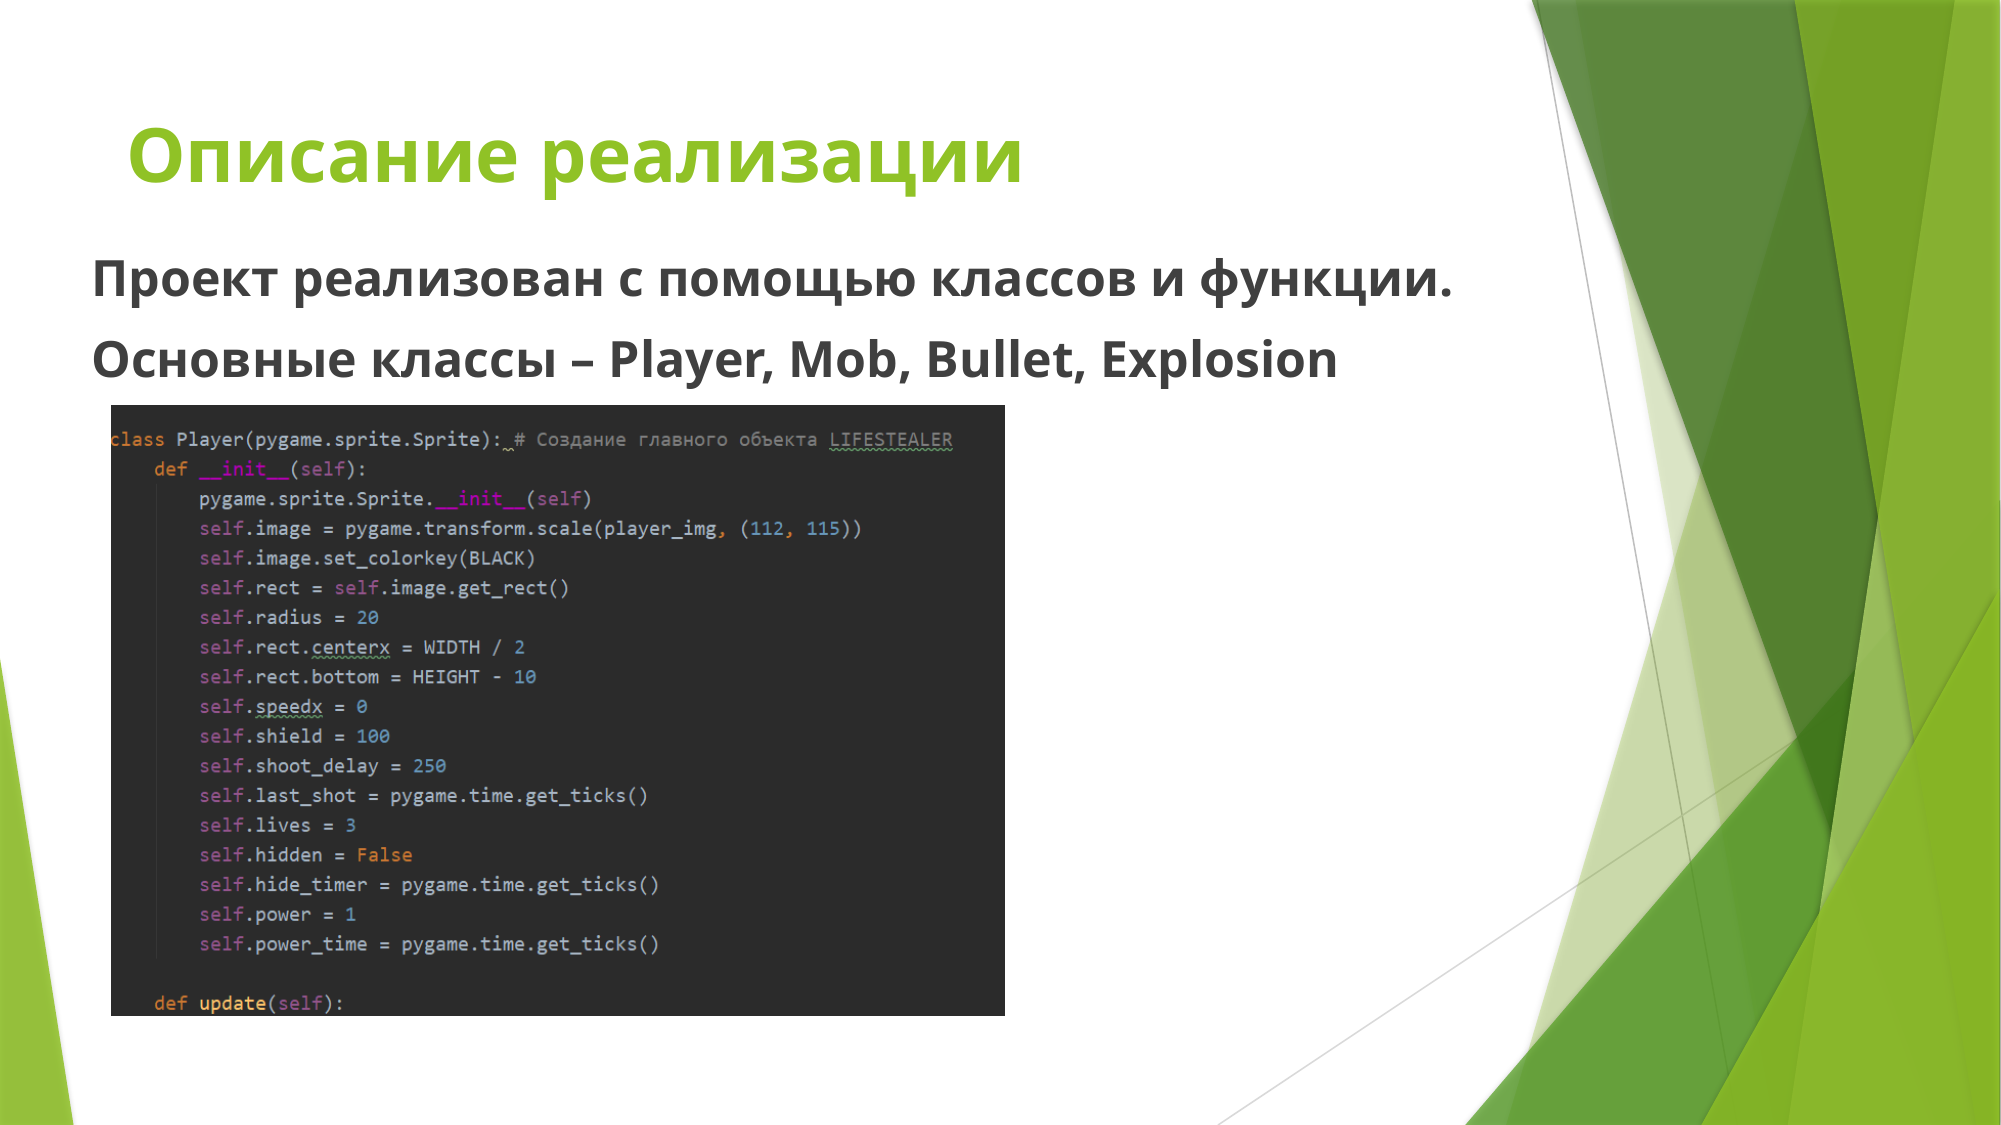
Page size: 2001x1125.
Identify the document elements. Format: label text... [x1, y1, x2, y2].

title Описание реализации [111, 99, 1522, 317]
picture [110, 404, 1005, 1016]
list Проект реализован с помощью классов и функции. Основные классы – Player, Mob, Bullet, Explosion [76, 239, 1487, 876]
